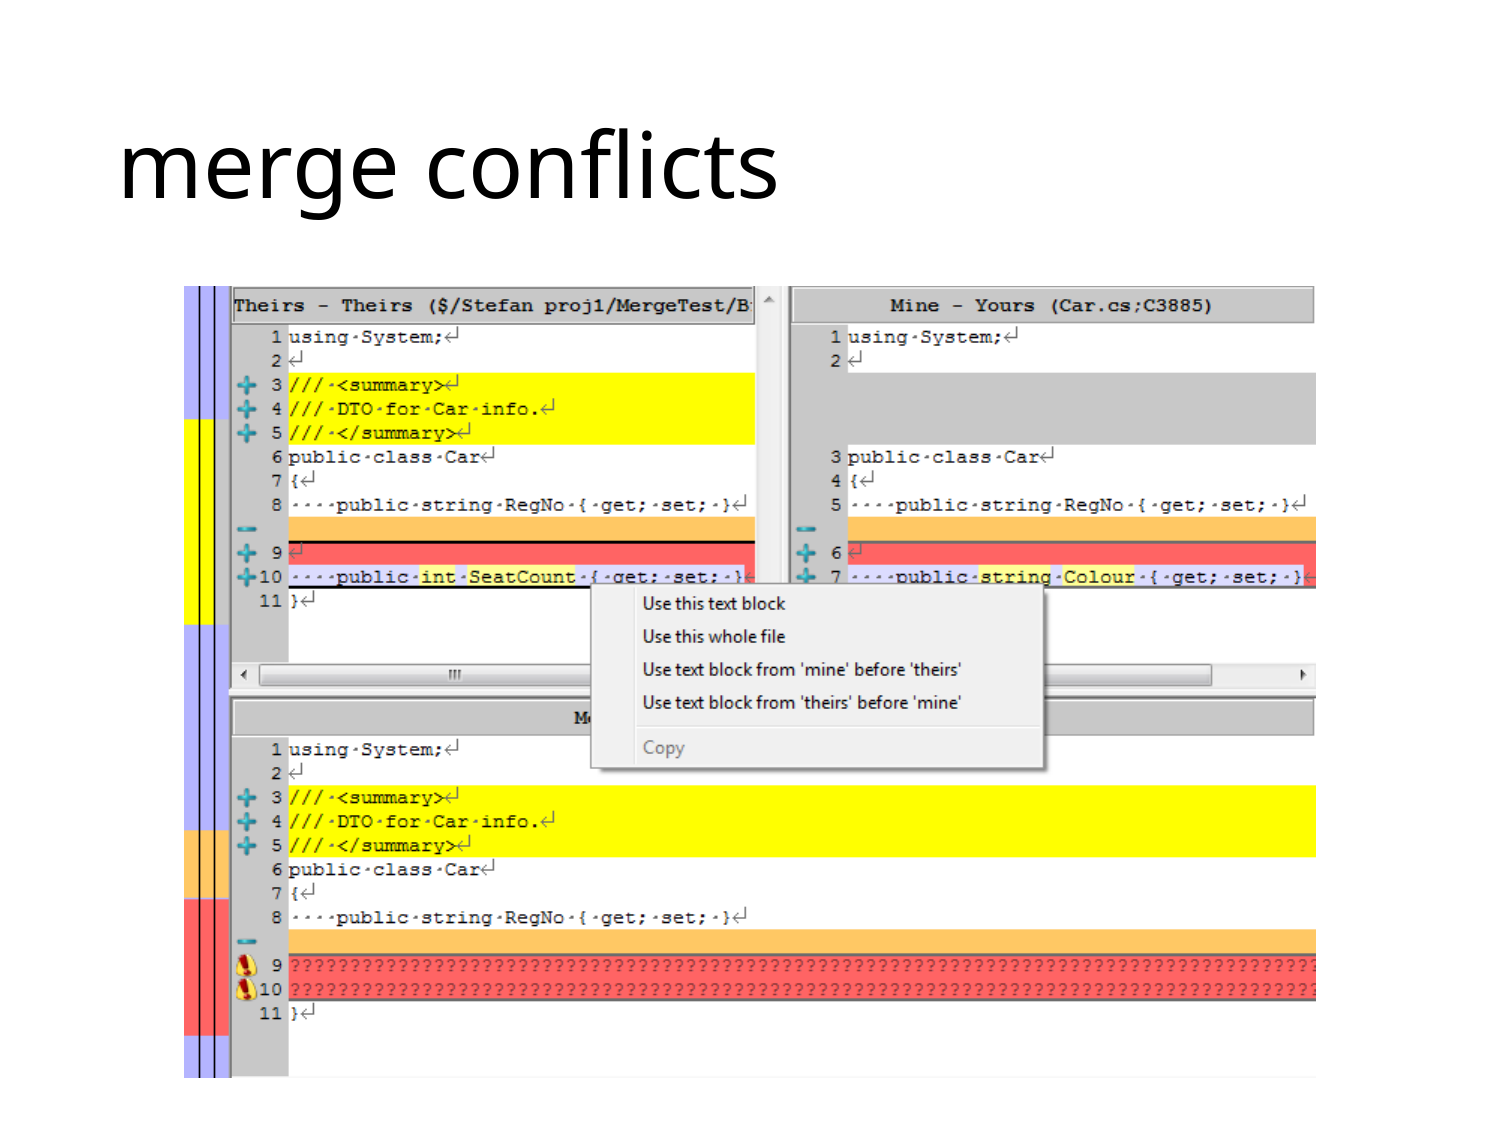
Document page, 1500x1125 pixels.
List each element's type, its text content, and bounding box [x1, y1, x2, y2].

text_box merge conflicts [103, 59, 1397, 278]
picture [183, 286, 1316, 1079]
